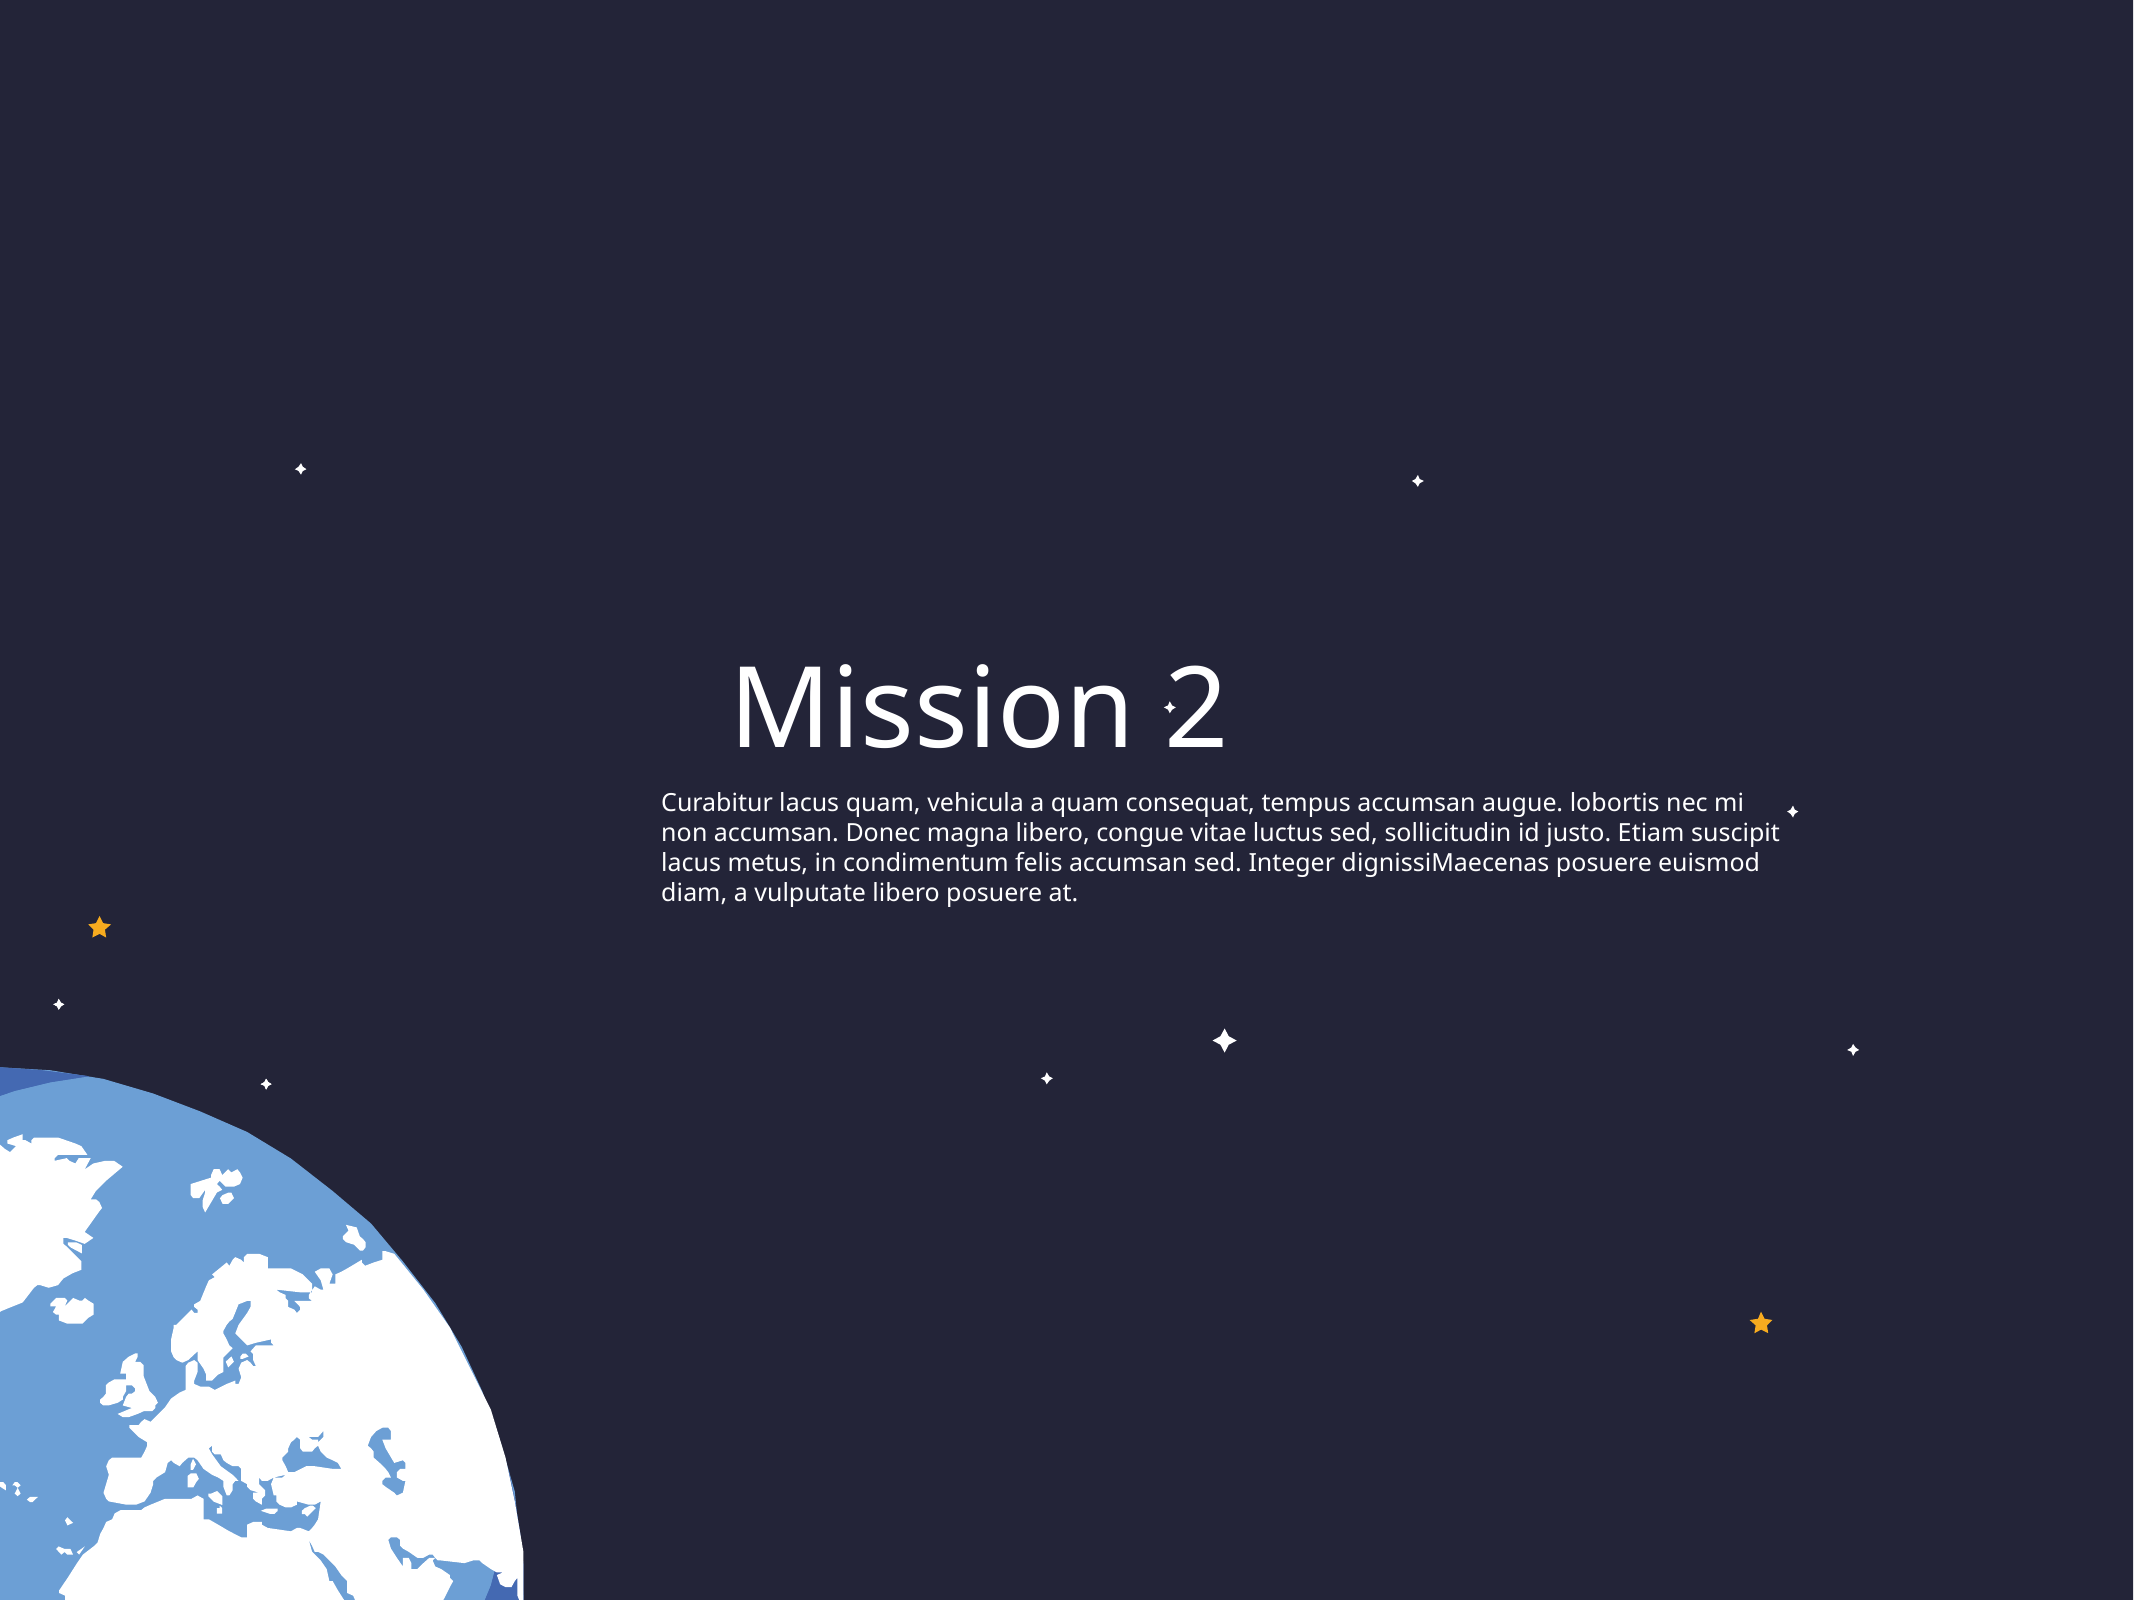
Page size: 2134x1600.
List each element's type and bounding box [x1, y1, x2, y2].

text_box [0, 1334, 524, 1600]
text_box [0, 462, 1860, 1334]
